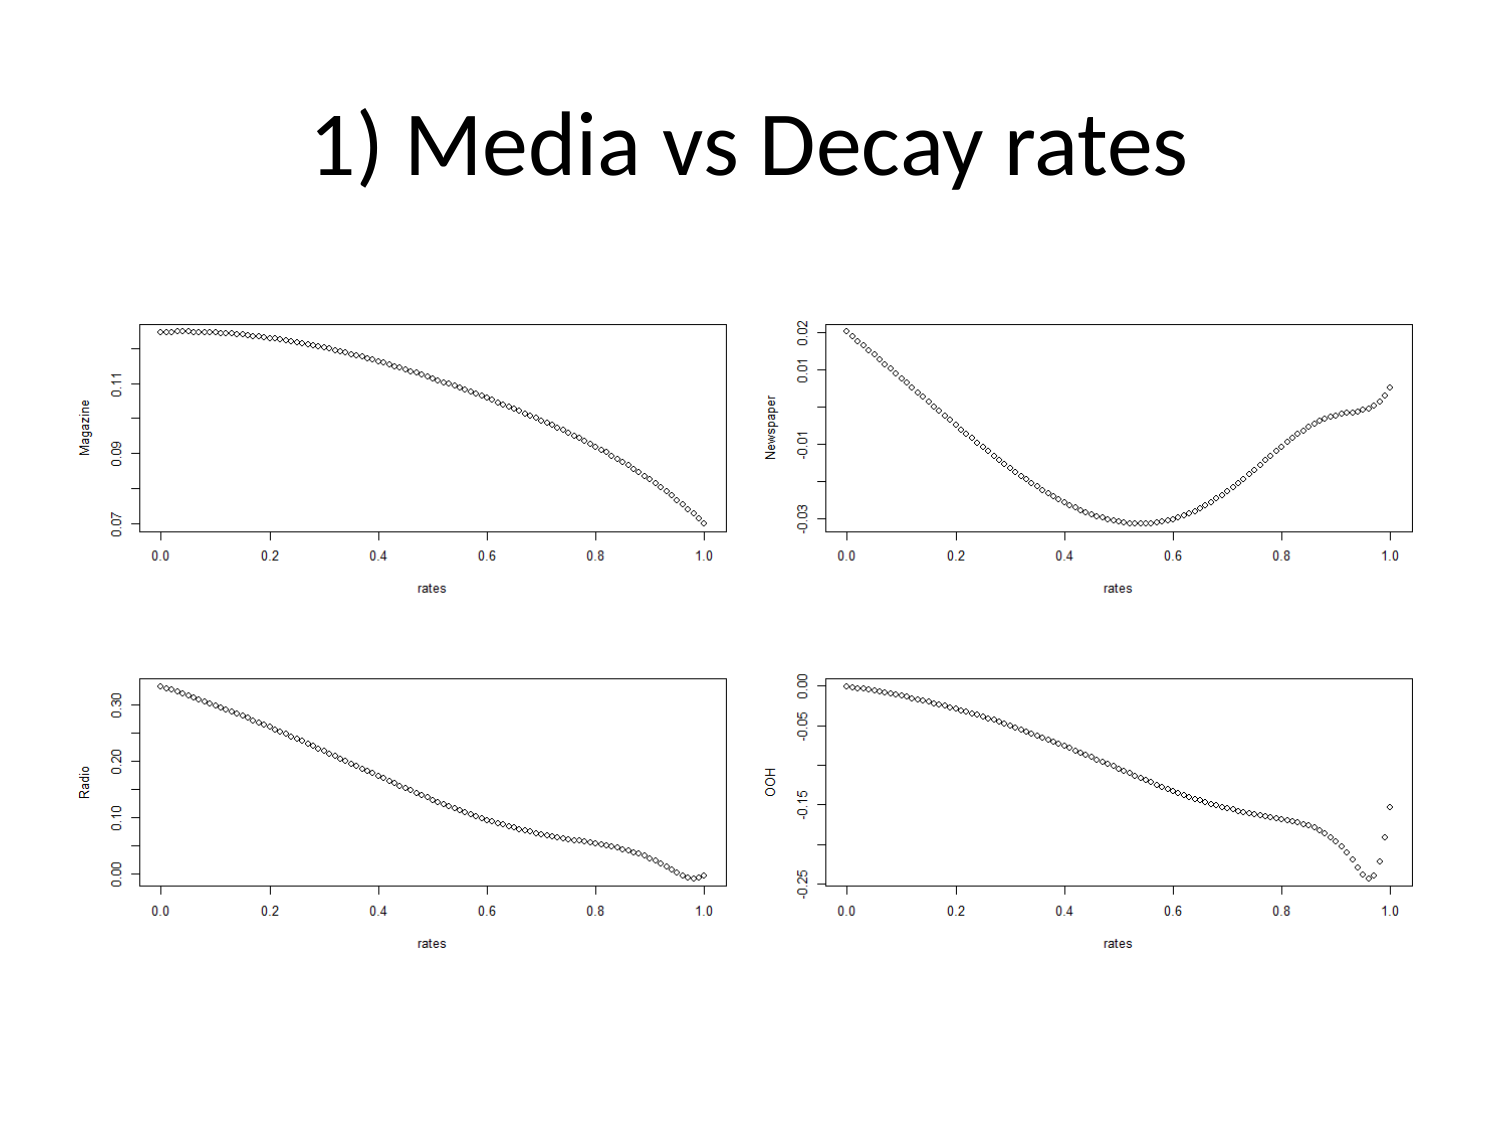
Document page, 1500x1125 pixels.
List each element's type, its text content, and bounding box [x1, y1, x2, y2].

title 1) Media vs Decay rates [75, 45, 1425, 233]
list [74, 311, 1426, 956]
